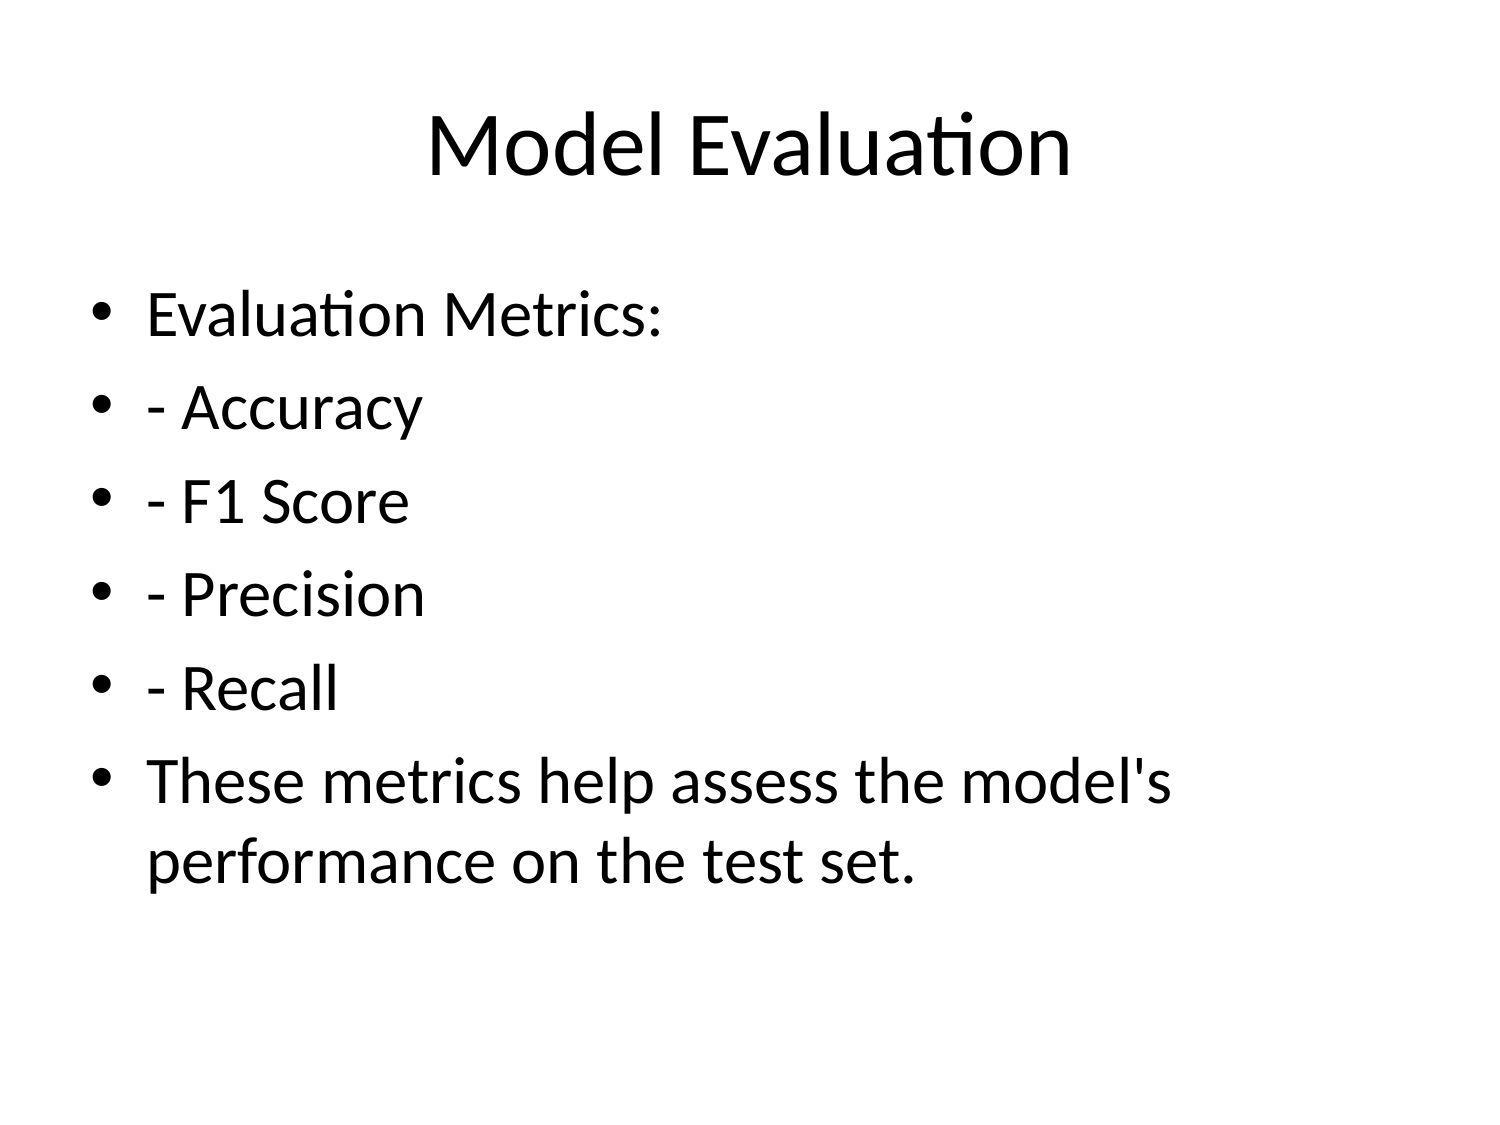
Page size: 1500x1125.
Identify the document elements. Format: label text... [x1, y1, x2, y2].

list Evaluation Metrics: - Accuracy - F1 Score - Precision - Recall These metrics help assess the model's performance on the test set. [75, 262, 1425, 1005]
title Model Evaluation [75, 45, 1425, 233]
